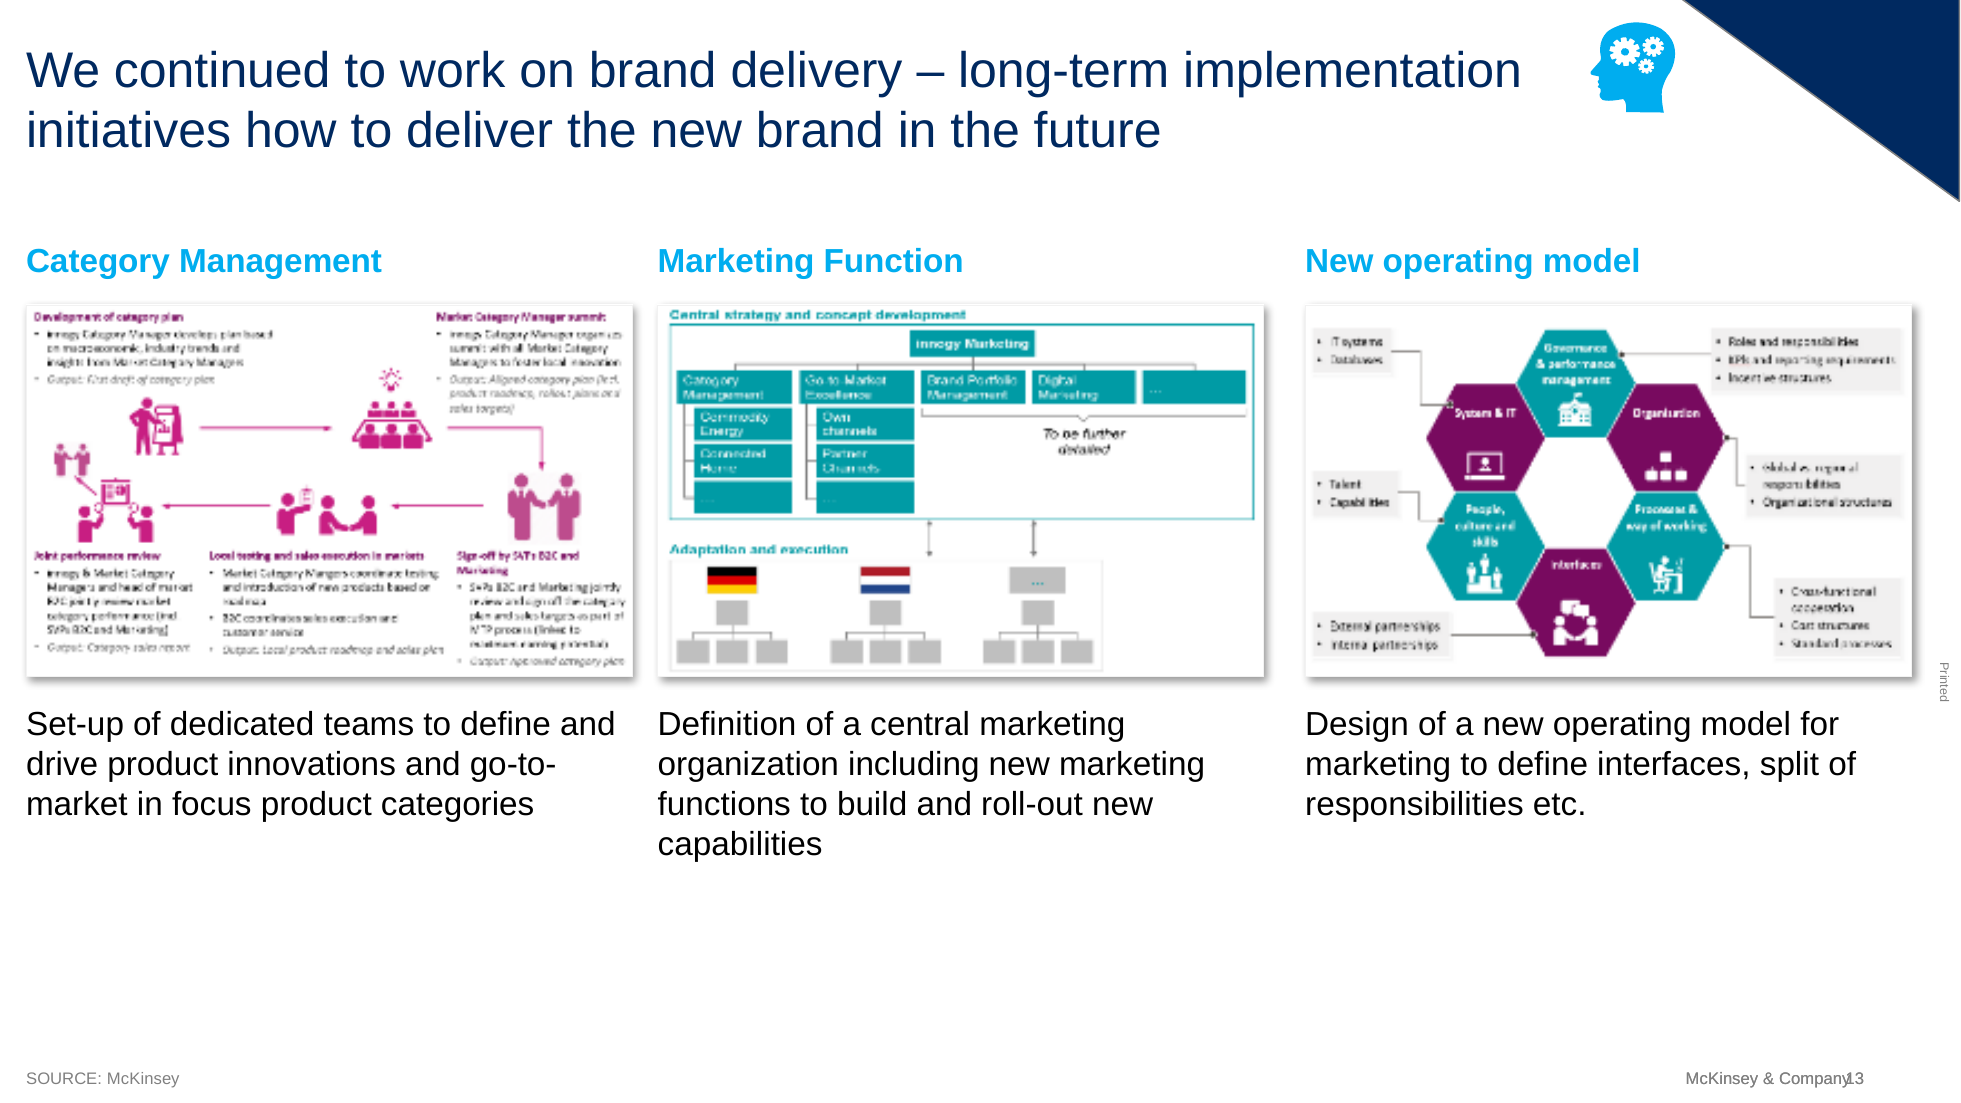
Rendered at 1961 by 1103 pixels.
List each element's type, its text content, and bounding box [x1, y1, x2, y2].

text_box New operating model [1305, 239, 1912, 280]
text_box Marketing Function [657, 239, 1264, 280]
text_box Design of a new operating model for marketing to define interfaces, split of responsibilities etc. [1305, 702, 1912, 822]
picture [657, 304, 1264, 677]
picture [1304, 304, 1912, 677]
picture [25, 304, 633, 677]
text_box Set-up of dedicated teams to define and drive product innovations and go-to-market in focus product categories [25, 702, 632, 822]
text_box Definition of a central marketing organization including new marketing functions to build and roll-out new capabilities [657, 702, 1264, 862]
text_box Category Management [25, 239, 632, 280]
text_box SOURCE: McKinsey [25, 1067, 1251, 1088]
title We continued to work on brand delivery – long-term implementation initiatives how to deliver the new brand in the future [26, 37, 1687, 222]
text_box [1589, 13, 1687, 113]
